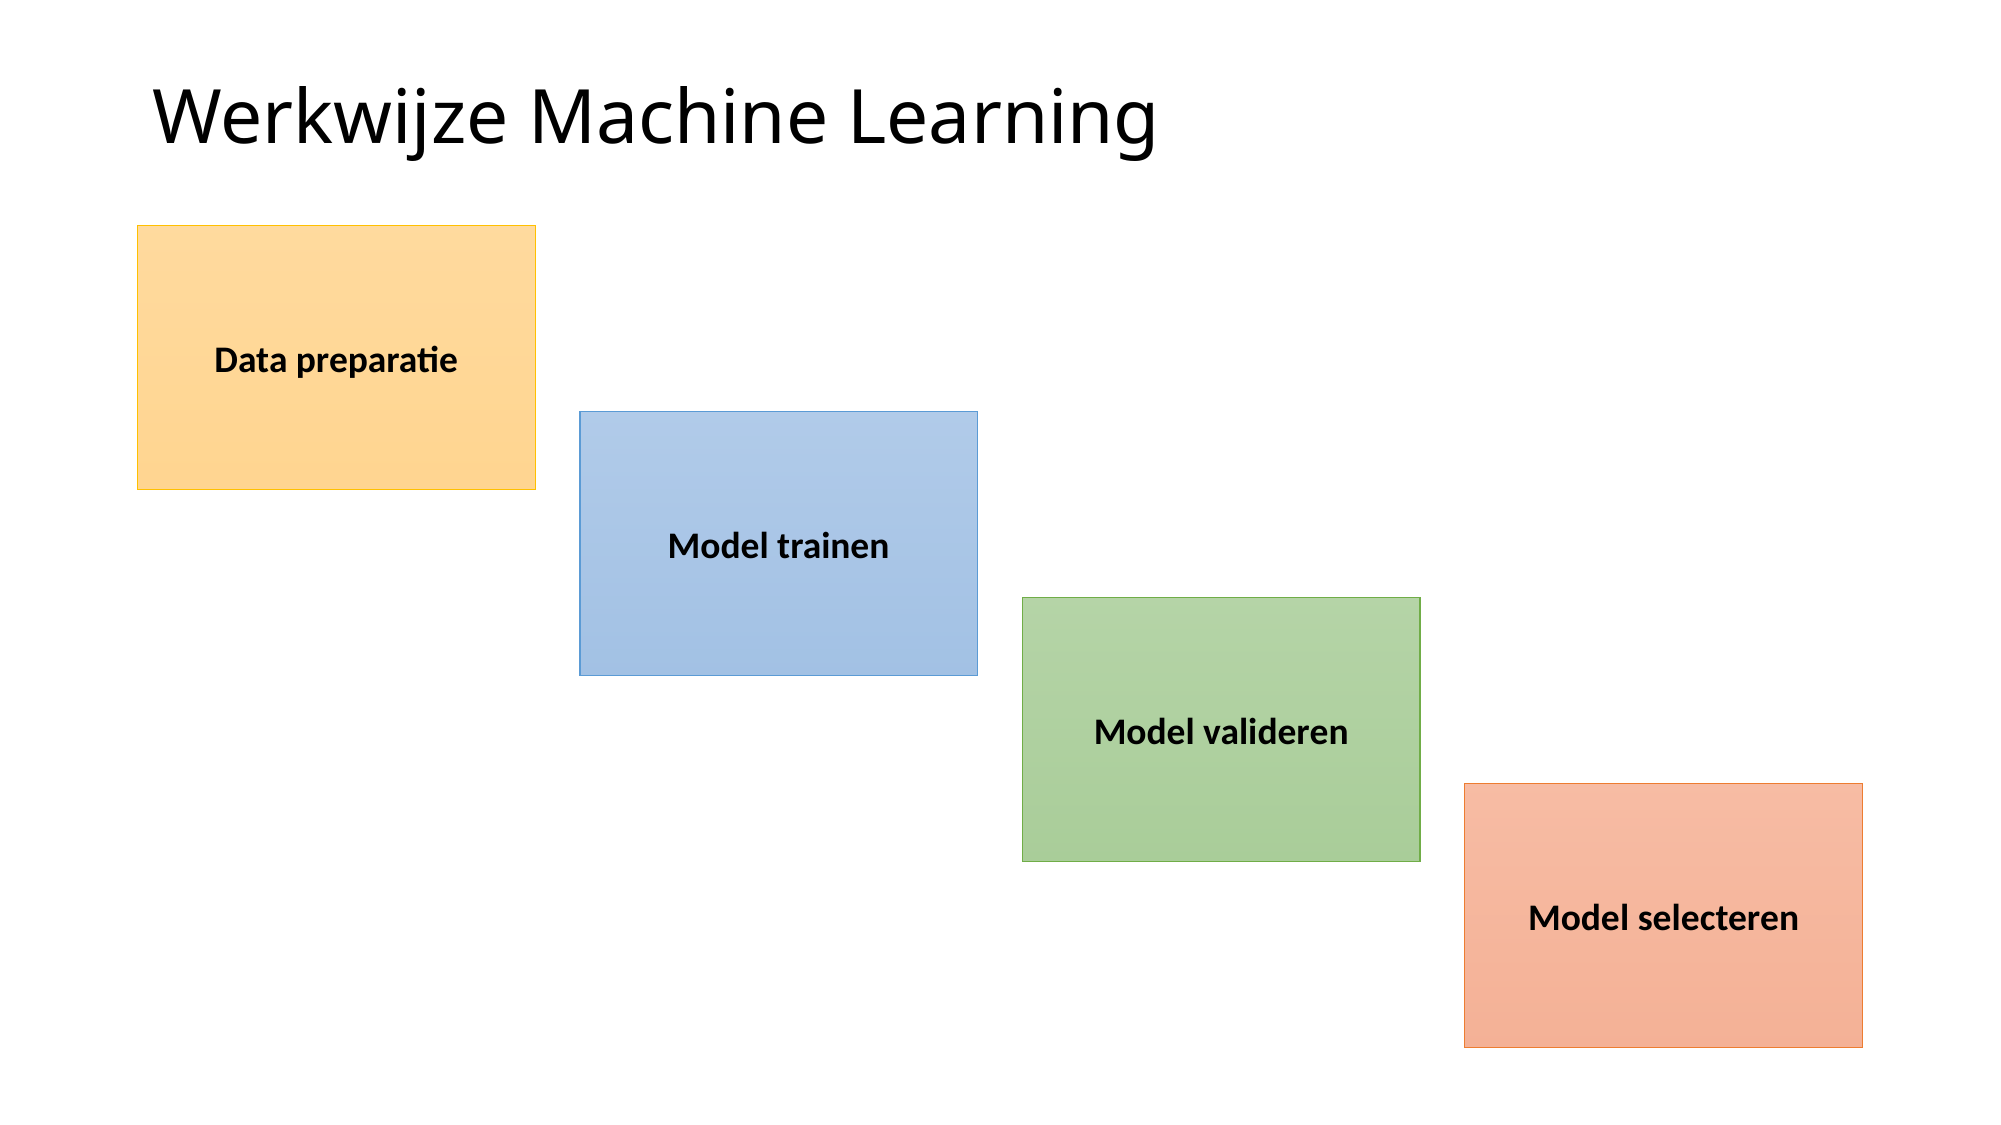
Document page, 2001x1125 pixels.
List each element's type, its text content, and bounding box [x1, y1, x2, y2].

title Werkwijze Machine Learning [137, 59, 1863, 178]
text_box Model valideren [1022, 597, 1421, 862]
text_box Data preparatie [137, 225, 536, 490]
text_box Model selecteren [1464, 783, 1863, 1048]
text_box Model trainen [579, 411, 978, 676]
